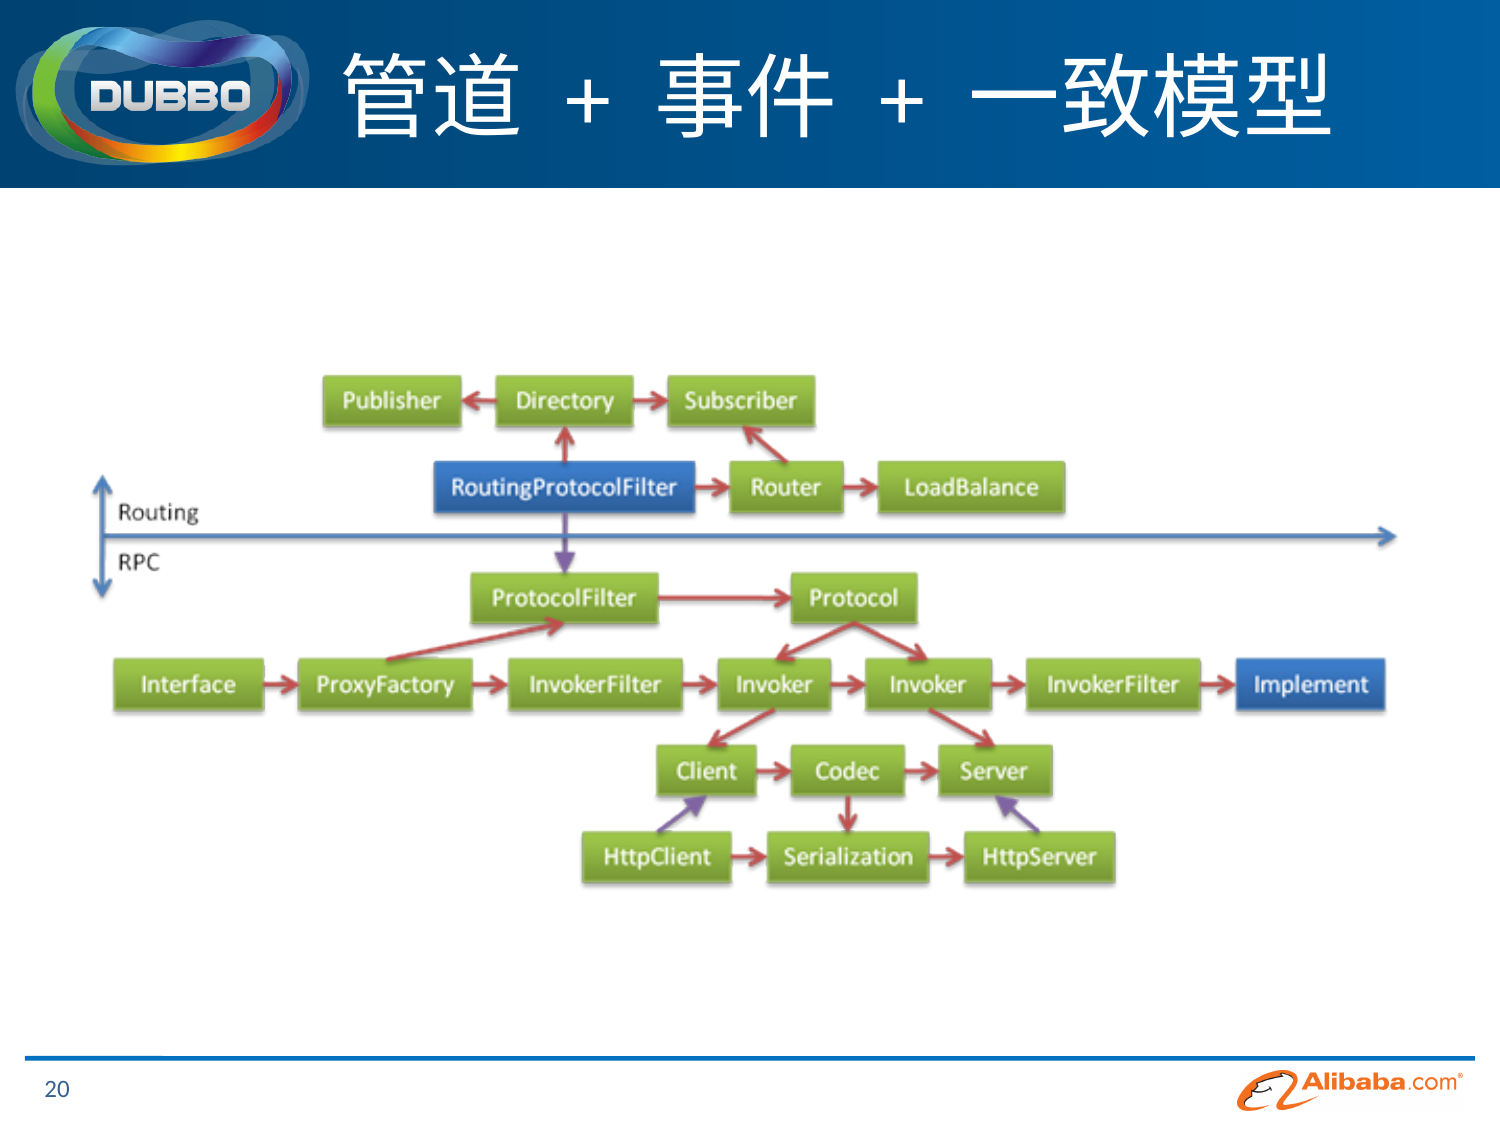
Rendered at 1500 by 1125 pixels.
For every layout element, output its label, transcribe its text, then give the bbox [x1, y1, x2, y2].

picture [1237, 1070, 1463, 1111]
picture [11, 20, 313, 173]
slide_number 20 [29, 1057, 195, 1118]
title 管道 + 事件 + 一致模型 [324, 0, 1500, 188]
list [74, 262, 1426, 1006]
